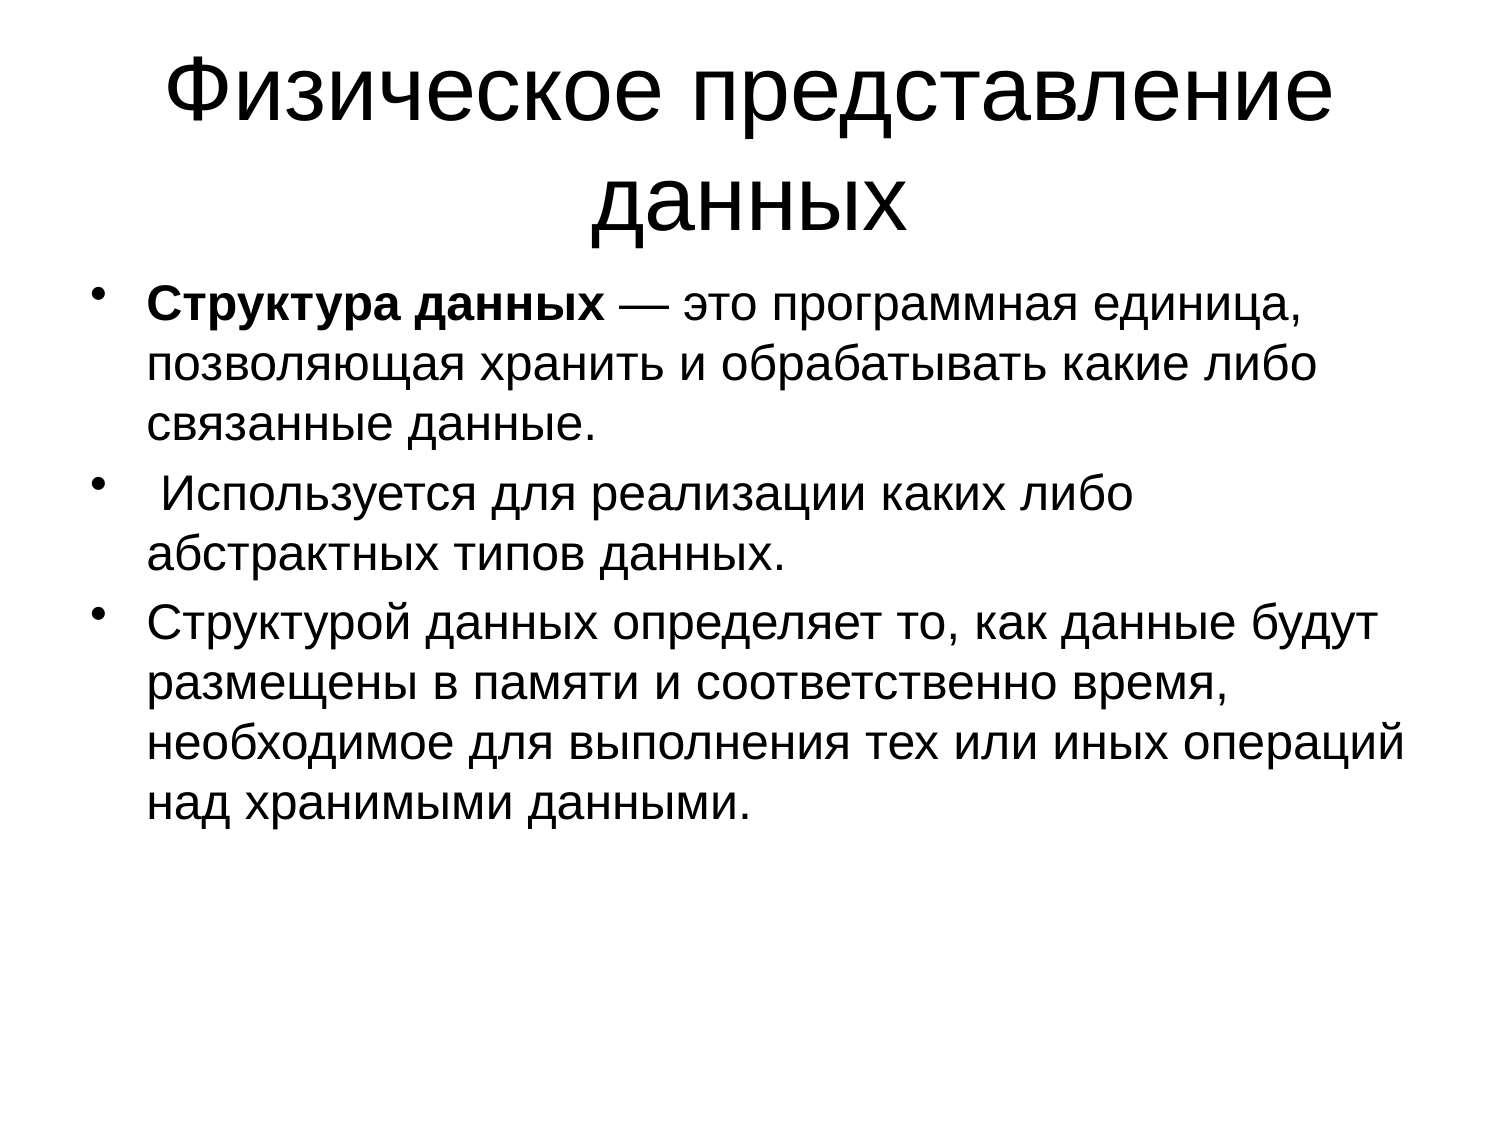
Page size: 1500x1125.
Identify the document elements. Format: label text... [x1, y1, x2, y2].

title Физическое представление данных [75, 45, 1425, 233]
list Структура данных — это программная единица, позволяющая хранить и обрабатывать какие либо связанные данные. Используется для реализации каких либо абстрактных типов данных. Структурой данных определяет то, как данные будут размещены в памяти и соответственно время, необходимое для выполнения тех или иных операций над хранимыми данными. [75, 262, 1425, 1005]
